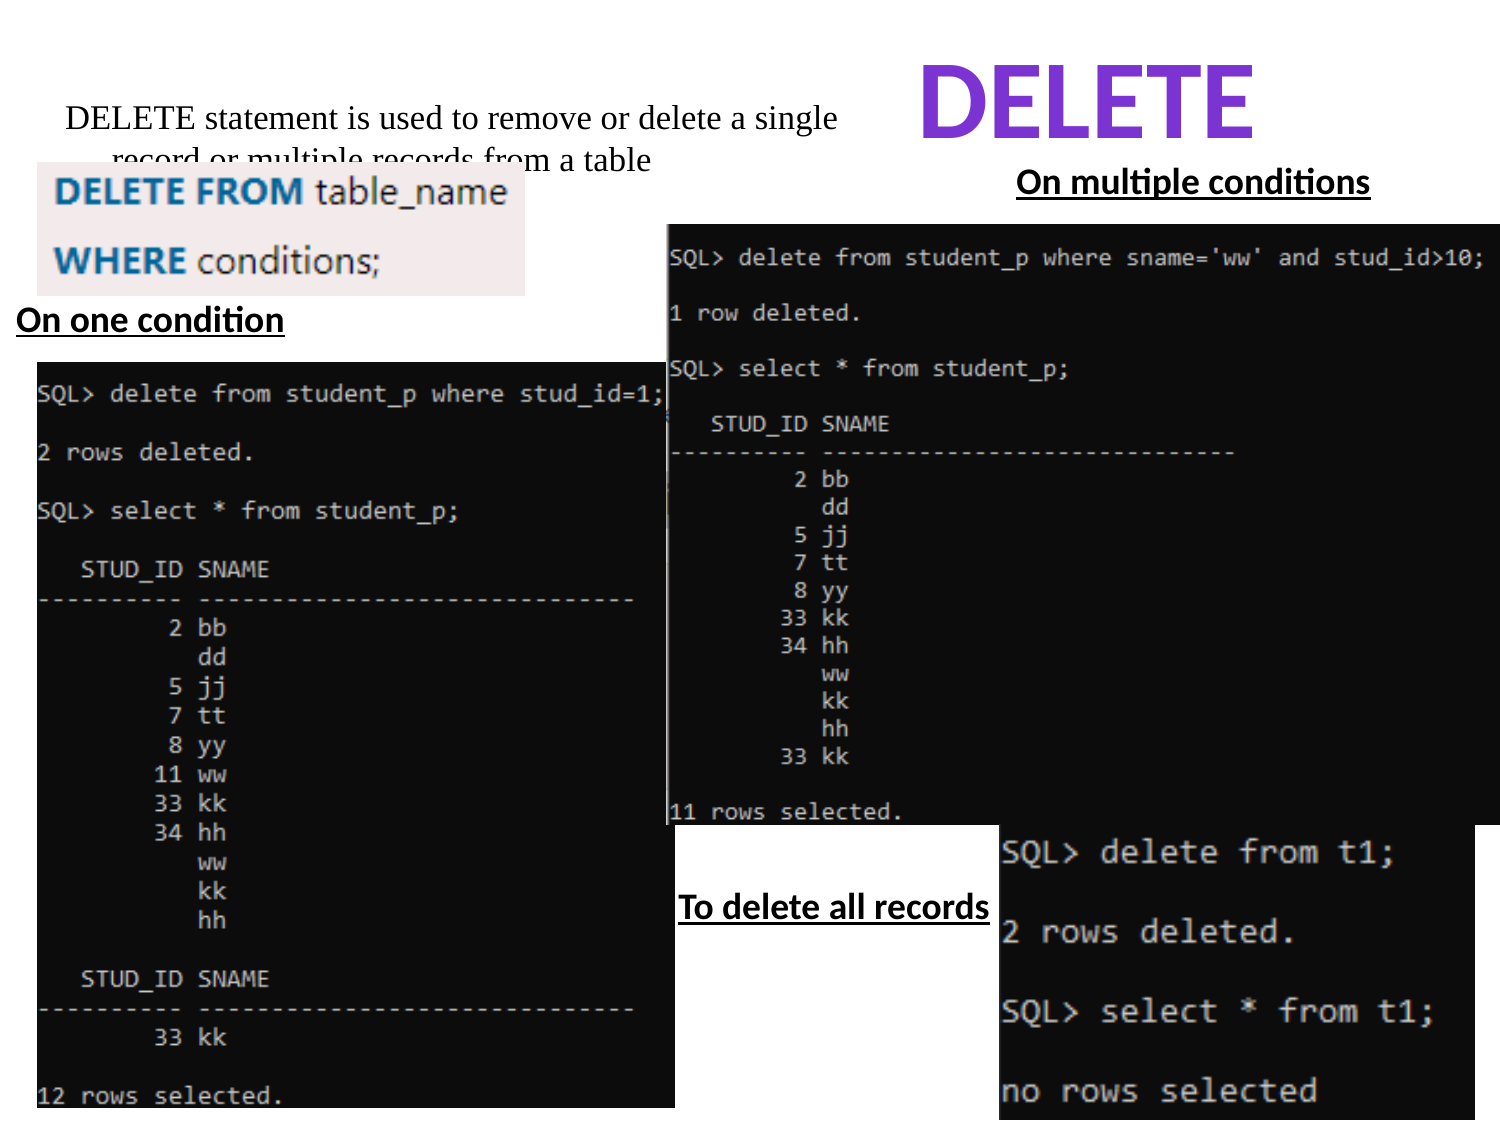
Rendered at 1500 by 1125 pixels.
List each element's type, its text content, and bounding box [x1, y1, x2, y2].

text_box On multiple conditions [1001, 149, 1386, 210]
text_box To delete all records [679, 874, 994, 935]
text_box On one condition [1, 287, 300, 348]
picture [37, 224, 1500, 1120]
list DELETE statement is used to remove or delete a single record or multiple records from a table [50, 87, 612, 188]
text_box delete [612, 0, 1500, 188]
picture [37, 162, 526, 296]
